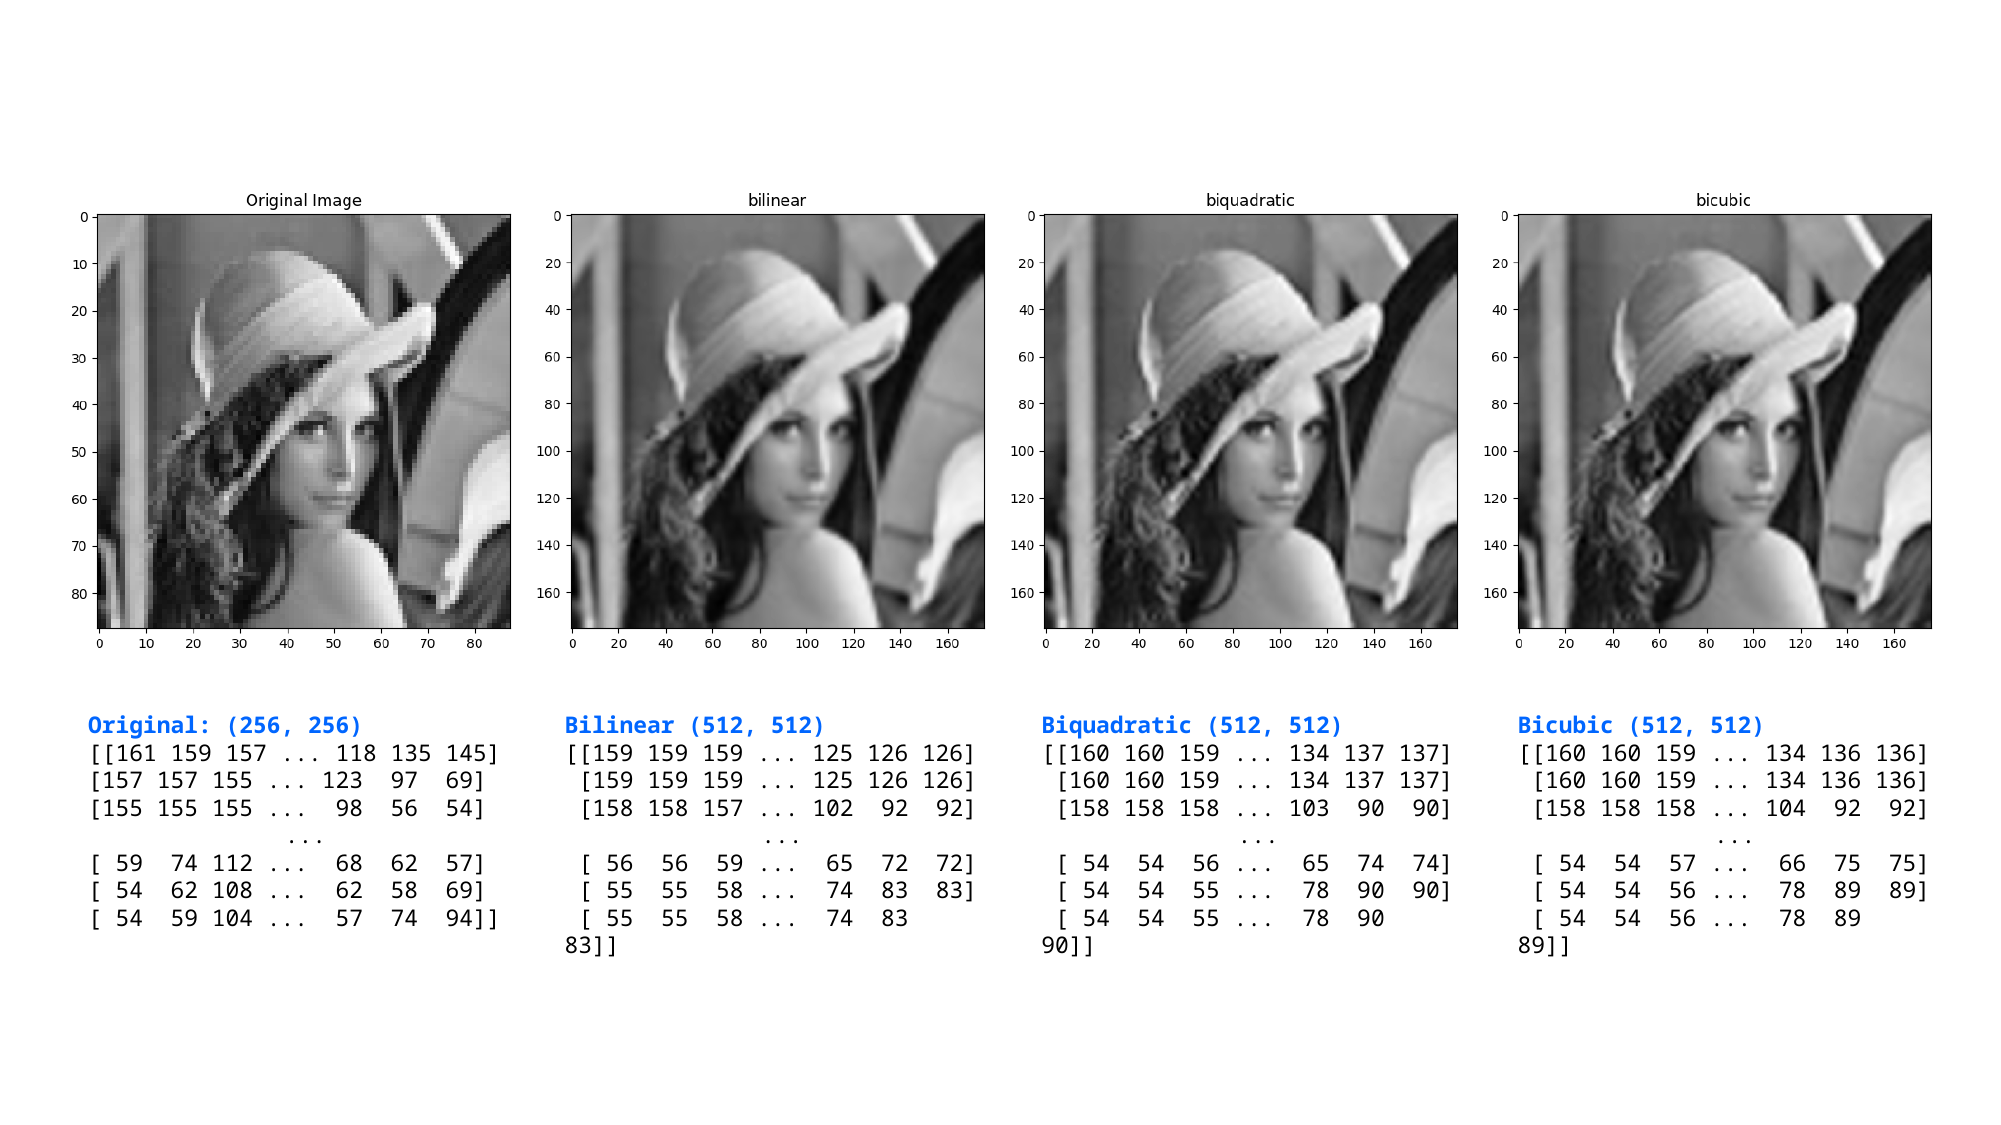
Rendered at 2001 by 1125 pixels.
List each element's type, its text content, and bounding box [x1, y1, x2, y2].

text_box Bilinear (512, 512) [[159 159 159 ... 125 126 126] [159 159 159 ... 125 126 126] [158 158 157 ... 102 92 92] ... [ 56 56 59 ... 65 72 72] [ 55 55 58 ... 74 83 83] [ 55 55 58 ... 74 83 83]] [549, 703, 1000, 966]
text_box Original: (256, 256) [[161 159 157 ... 118 135 145] [157 157 155 ... 123 97 69] [155 155 155 ... 98 56 54] ... [ 59 74 112 ... 68 62 57] [ 54 62 108 ... 62 58 69] [ 54 59 104 ... 57 74 94]] [73, 703, 524, 938]
picture [61, 183, 1939, 660]
text_box Biquadratic (512, 512) [[160 160 159 ... 134 137 137] [160 160 159 ... 134 137 137] [158 158 158 ... 103 90 90] ... [ 54 54 56 ... 65 74 74] [ 54 54 55 ... 78 90 90] [ 54 54 55 ... 78 90 90]] [1026, 703, 1477, 966]
text_box Bicubic (512, 512) [[160 160 159 ... 134 136 136] [160 160 159 ... 134 136 136] [158 158 158 ... 104 92 92] ... [ 54 54 57 ... 66 75 75] [ 54 54 56 ... 78 89 89] [ 54 54 56 ... 78 89 89]] [1502, 703, 1953, 966]
